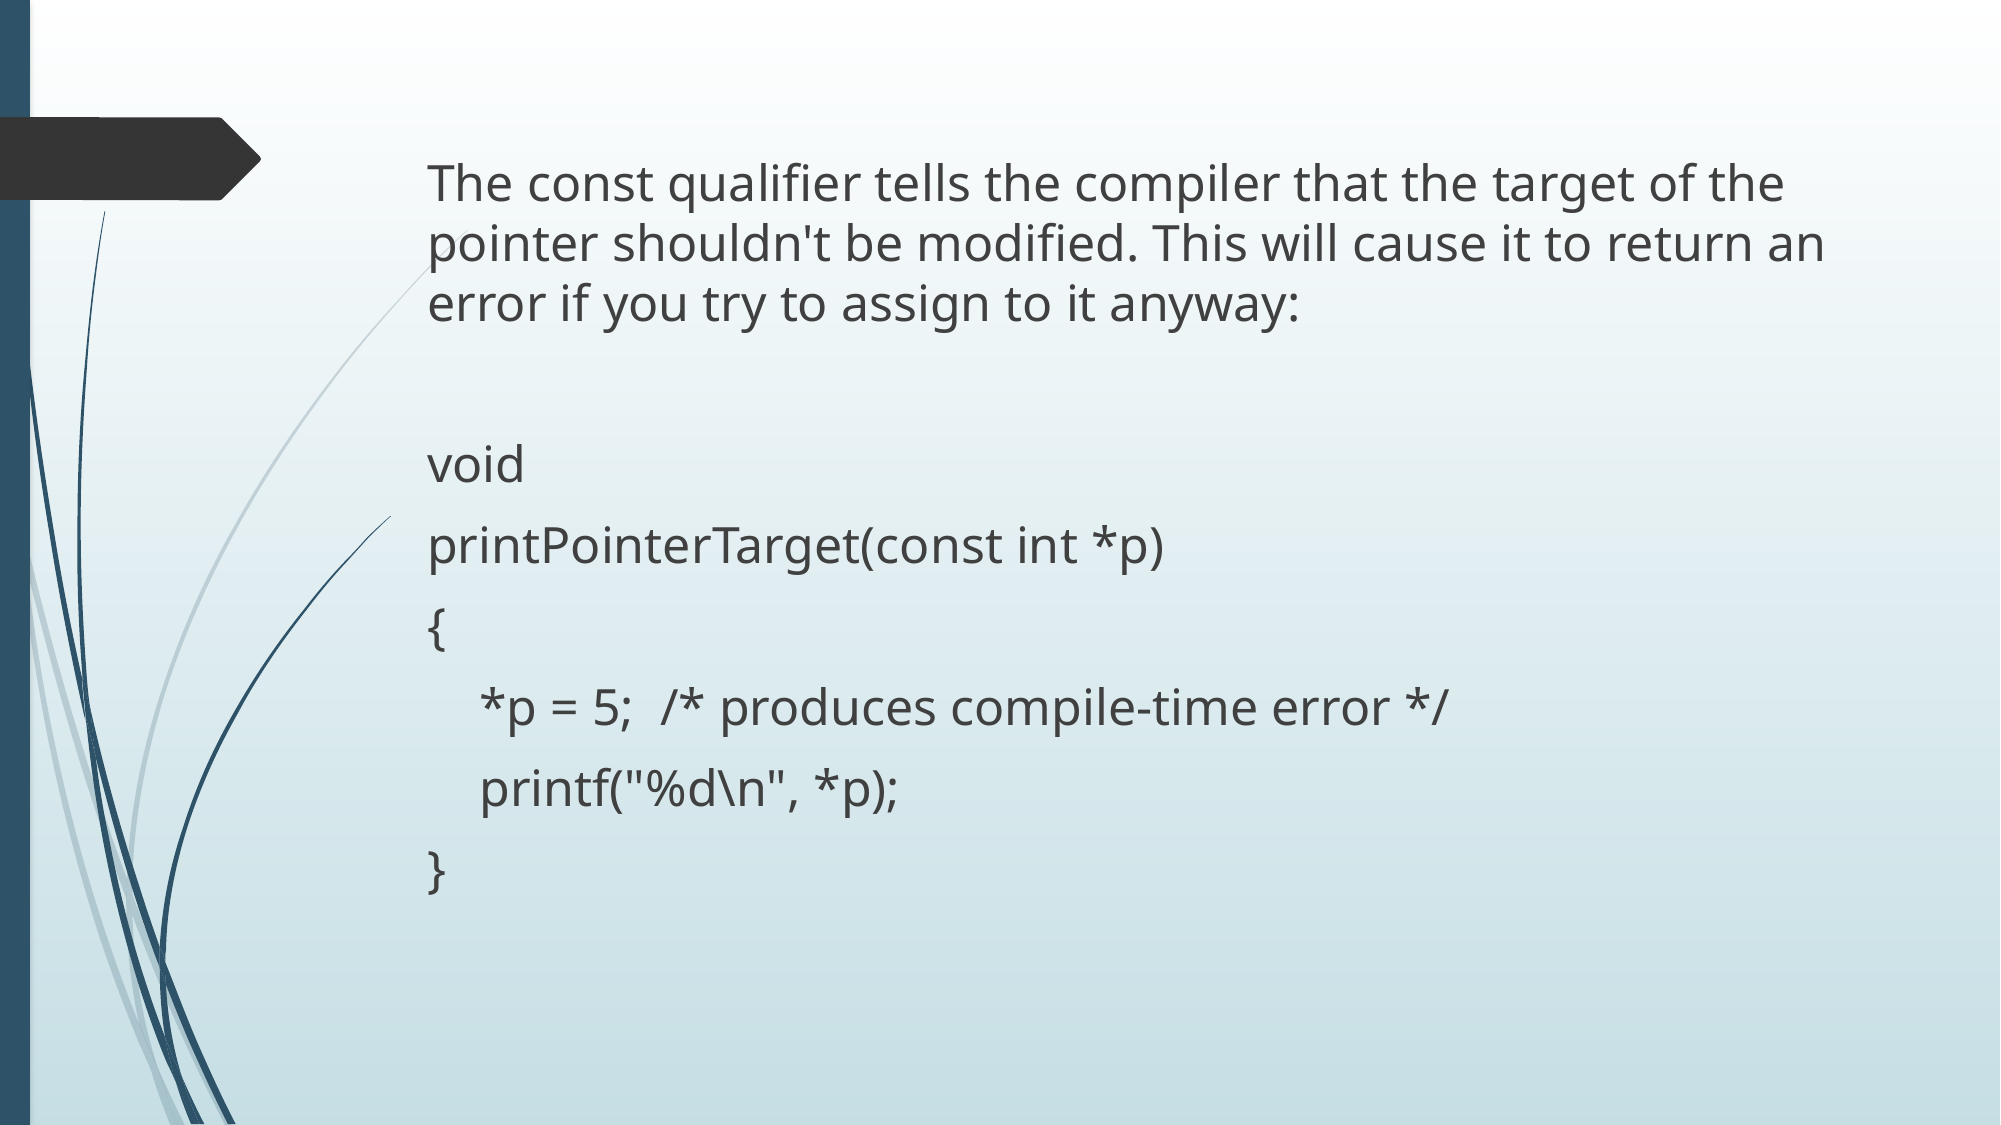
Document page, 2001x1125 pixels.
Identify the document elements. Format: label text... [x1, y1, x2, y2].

list The const qualifier tells the compiler that the target of the pointer shouldn't be modified. This will cause it to return an error if you try to assign to it anyway: void printPointerTarget(const int *p) { *p = 5; /* produces compile-time error */ printf("%d\n", *p); } [412, 143, 1875, 1008]
